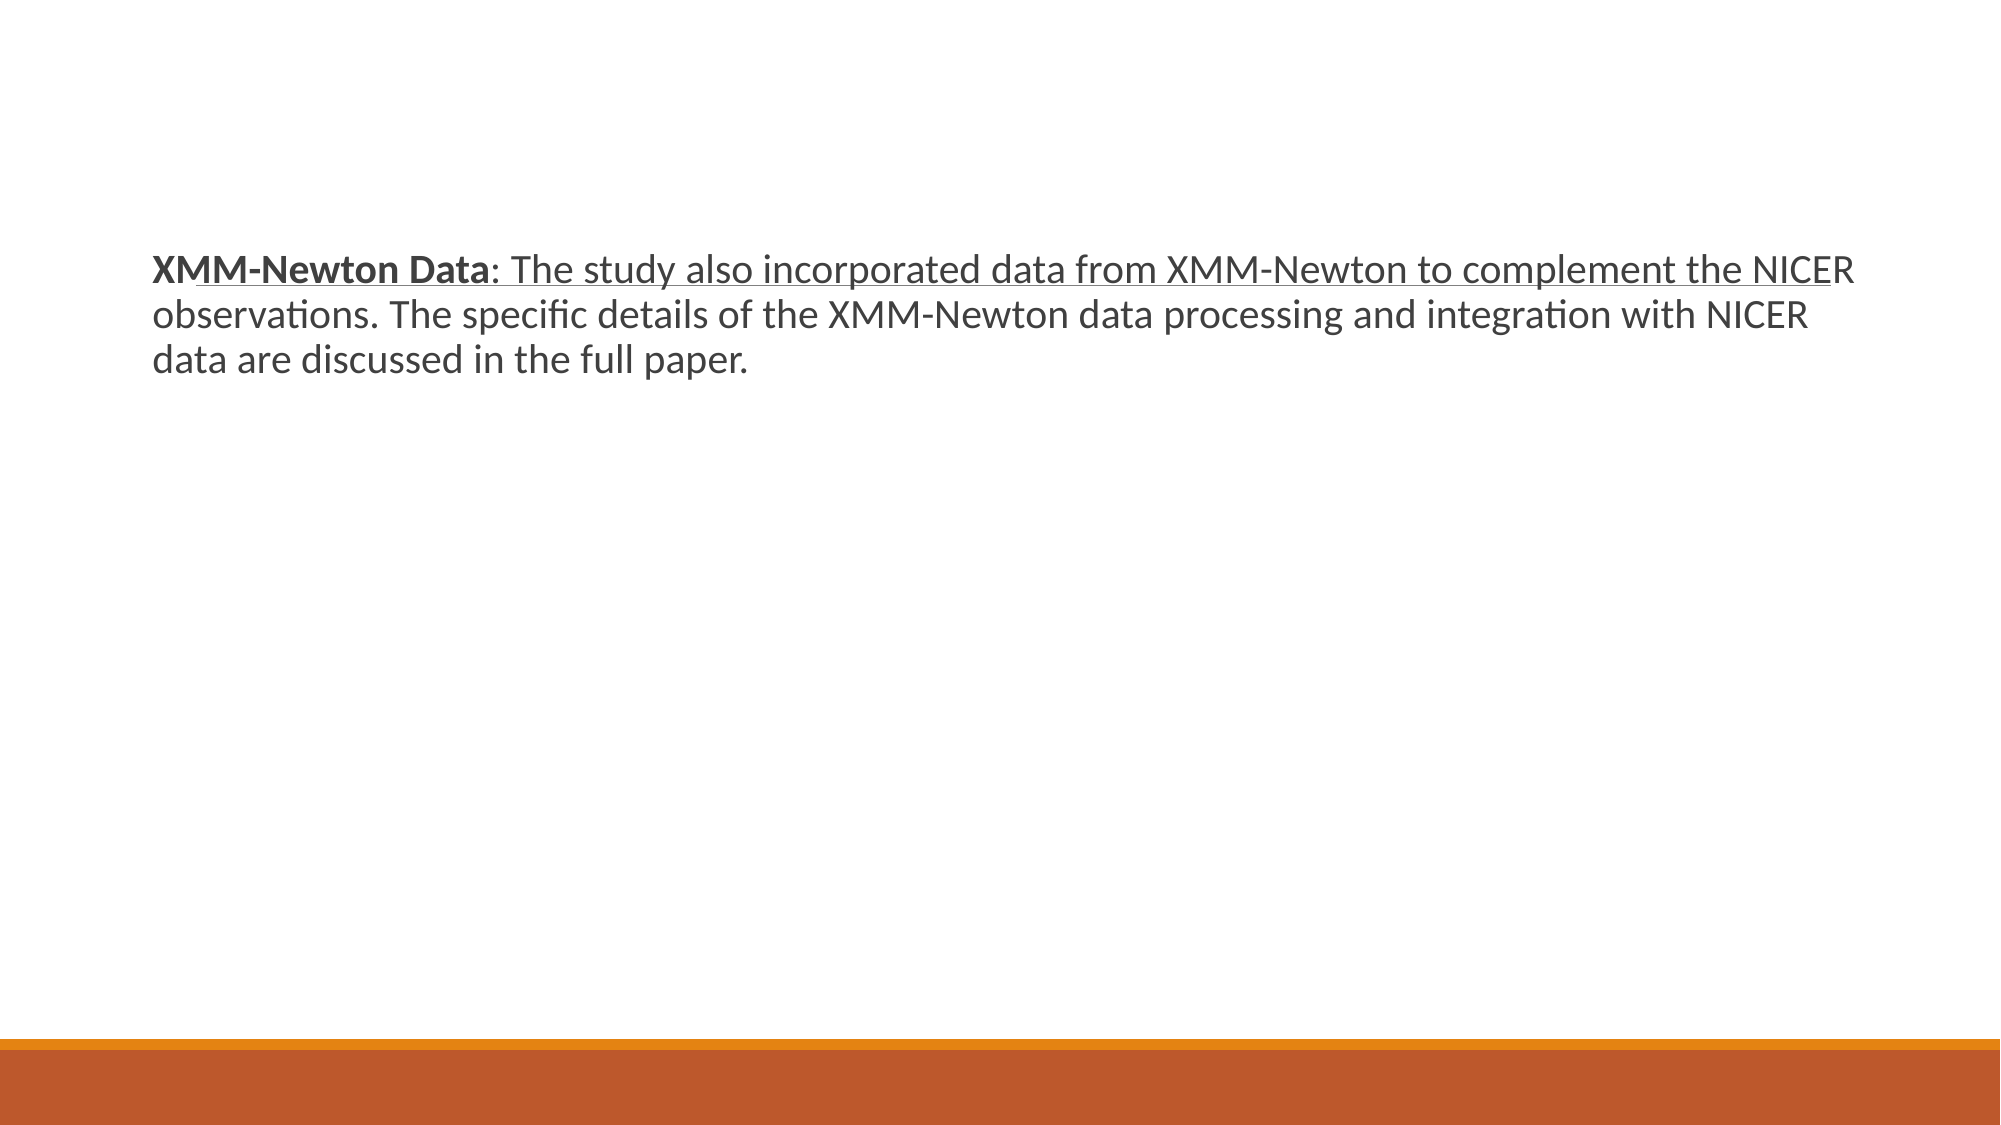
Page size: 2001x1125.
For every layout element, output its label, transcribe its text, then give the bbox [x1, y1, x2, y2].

list XMM-Newton Data: The study also incorporated data from XMM-Newton to complement the NICER observations. The specific details of the XMM-Newton data processing and integration with NICER data are discussed in the full paper. [137, 240, 1863, 1014]
